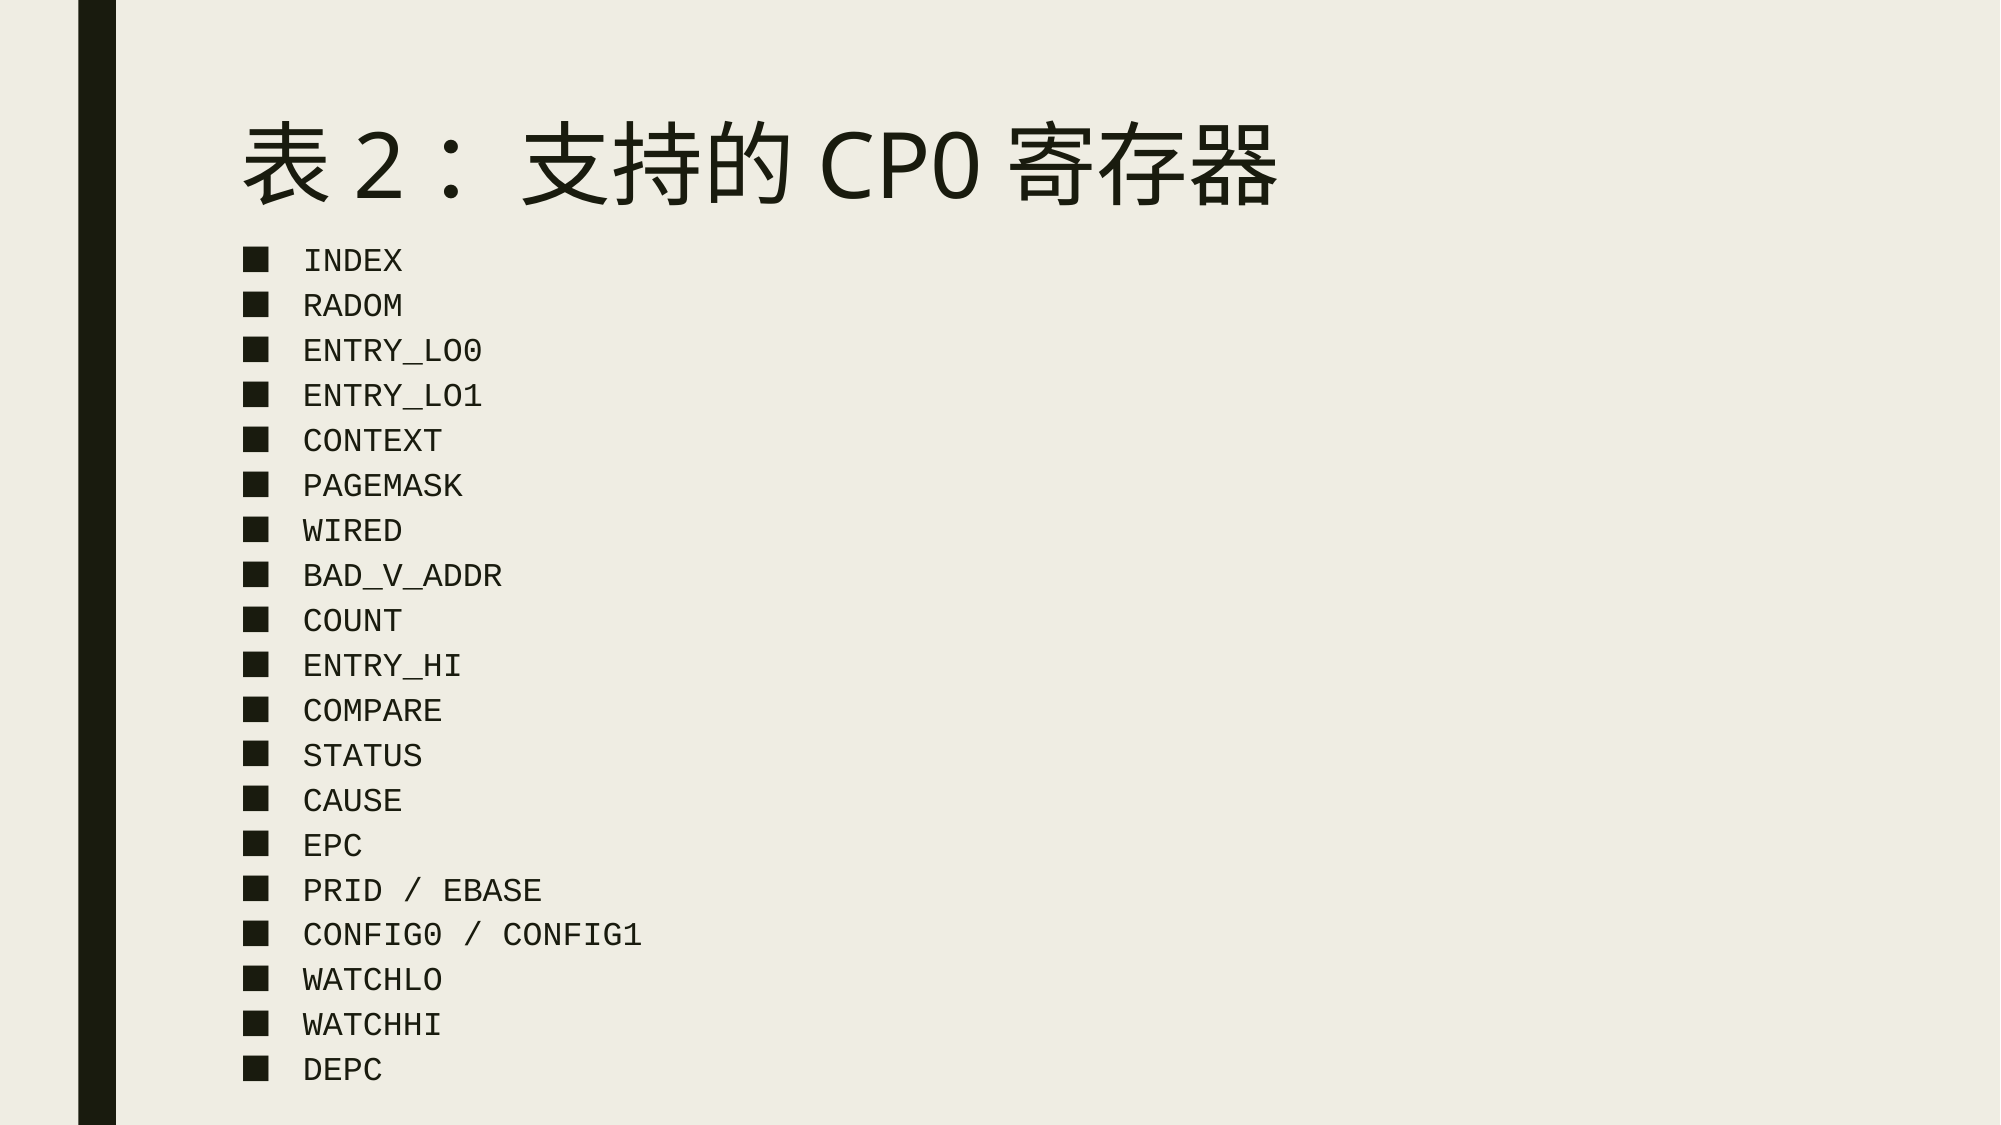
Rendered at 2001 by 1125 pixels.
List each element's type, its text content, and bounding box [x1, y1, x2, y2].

title 表2：支持的CP0寄存器 [225, 112, 1800, 248]
list INDEX RADOM ENTRY_LO0 ENTRY_LO1 CONTEXT PAGEMASK WIRED BAD_V_ADDR COUNT ENTRY_HI COMPARE STATUS CAUSE EPC PRID / EBASE CONFIG0 / CONFIG1 WATCHLO WATCHHI DEPC [225, 248, 1800, 1125]
